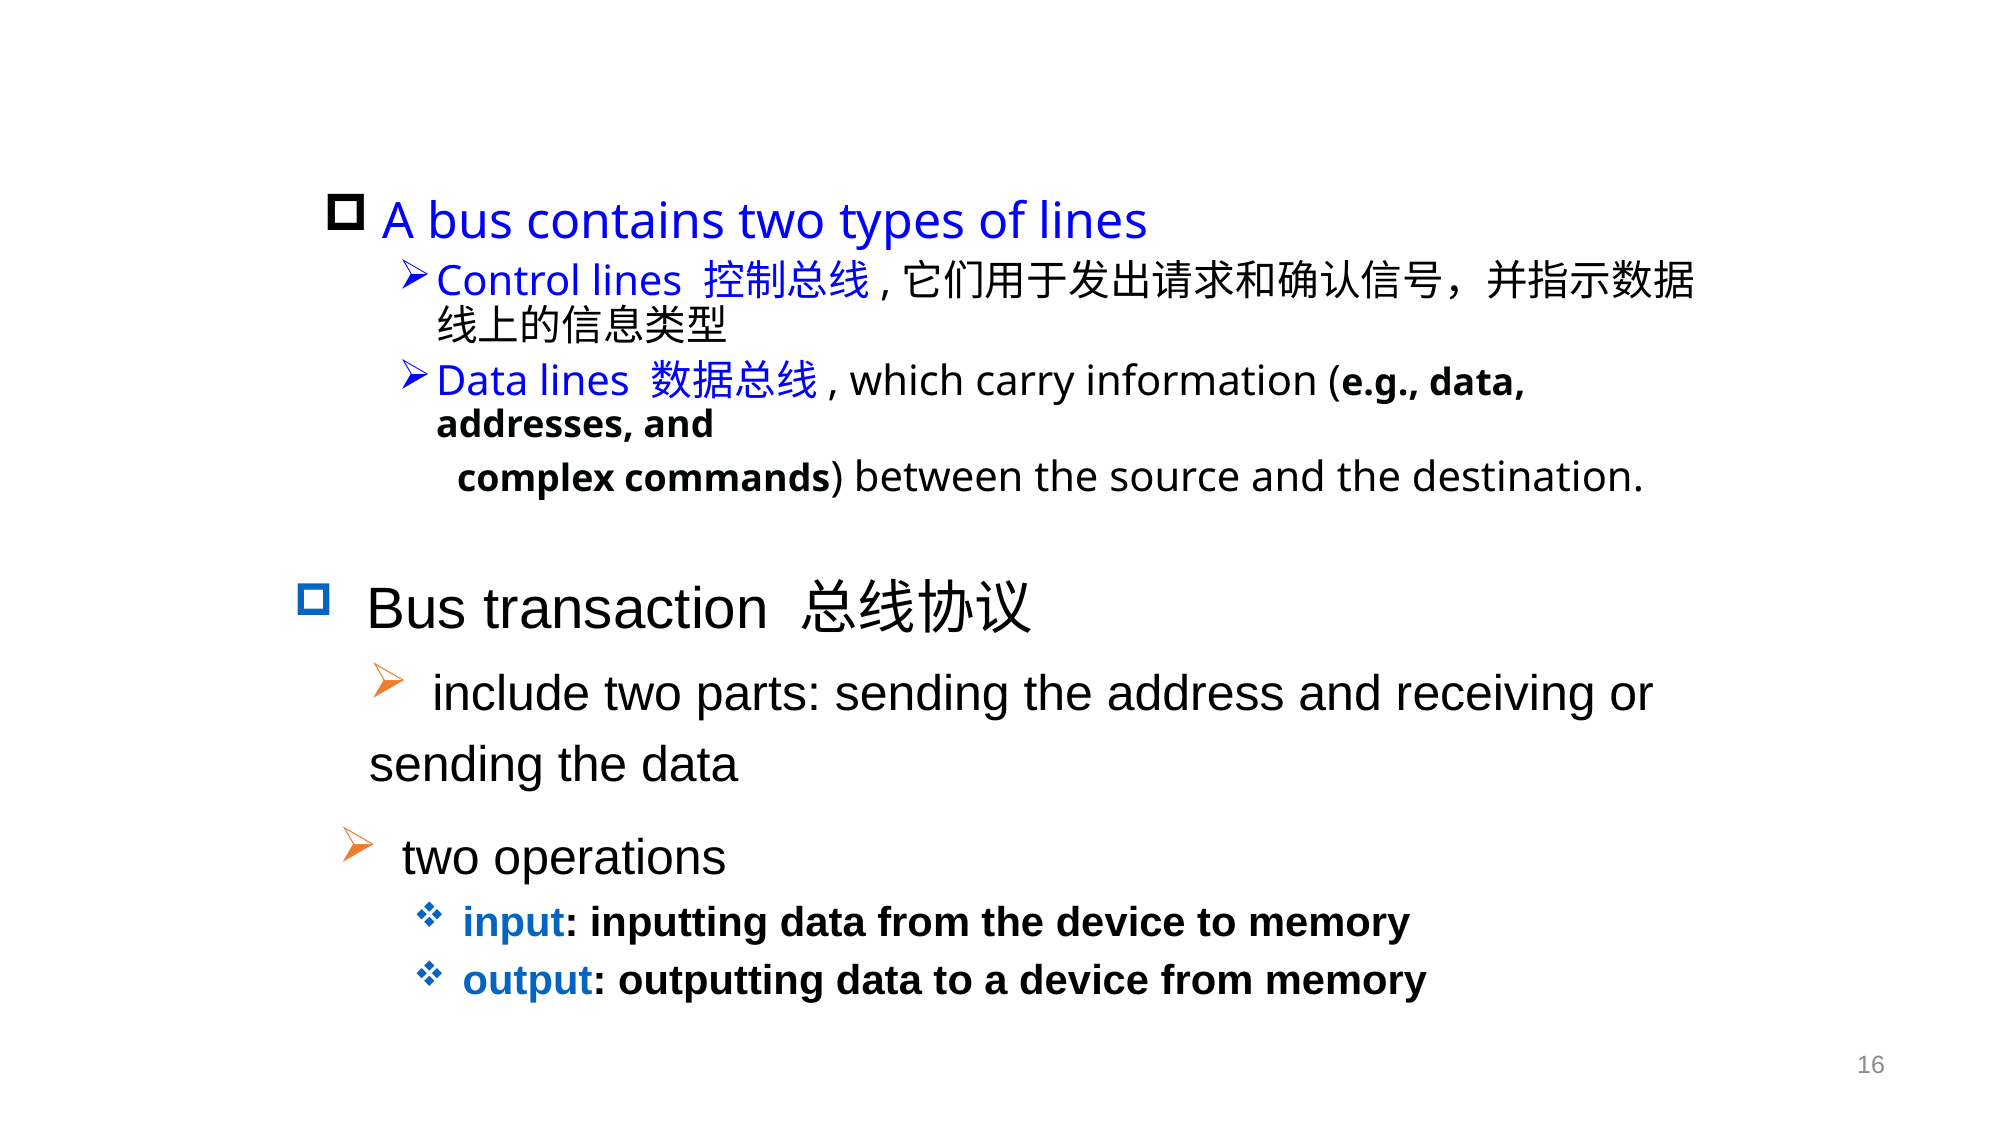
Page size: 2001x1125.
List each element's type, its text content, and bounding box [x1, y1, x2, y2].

list A bus contains two types of lines Control lines 控制总线,它们用于发出请求和确认信号，并指示数据线上的信息类型 Data lines 数据总线, which carry information (e.g., data, addresses, and complex commands) between the source and the destination. [308, 187, 1715, 562]
text_box two operations input: inputting data from the device to memory output: outputting data to a device from memory [248, 808, 1715, 1025]
text_box Bus transaction 总线协议 include two parts: sending the address and receiving or sending the data [279, 562, 1750, 809]
slide_number 16 [1433, 1024, 1900, 1103]
